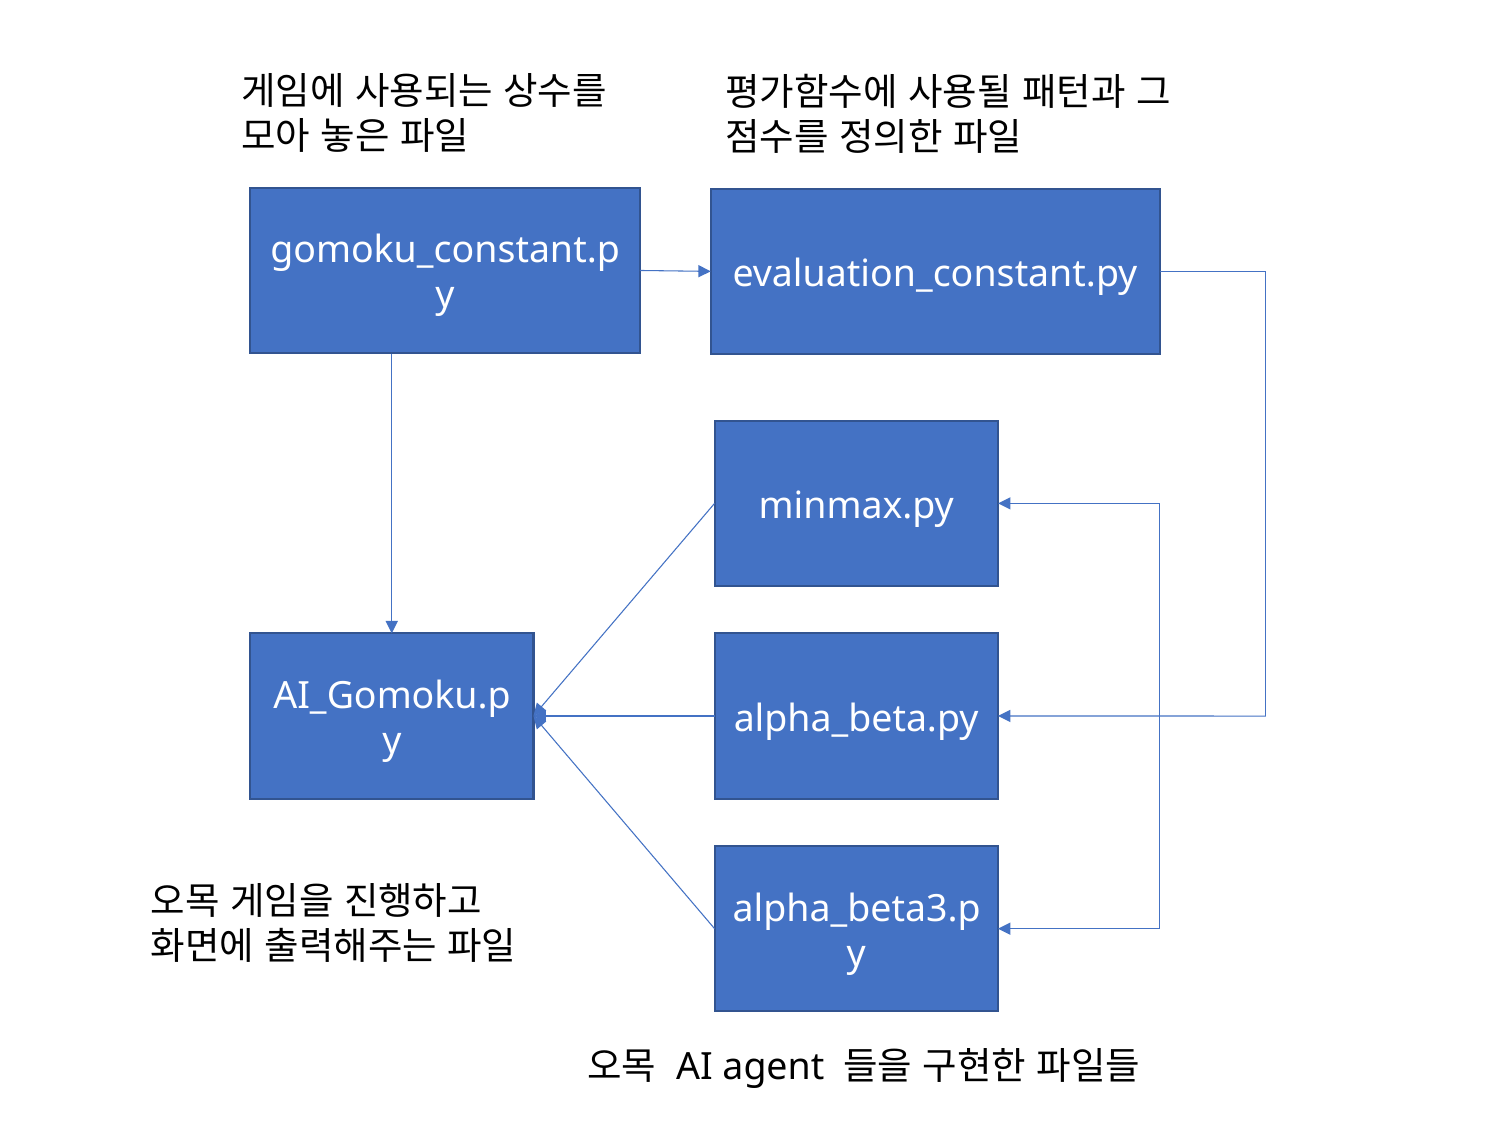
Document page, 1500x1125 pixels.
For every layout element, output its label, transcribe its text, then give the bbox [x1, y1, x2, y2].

text_box gomoku_constant.py [249, 187, 641, 354]
text_box minmax.py [714, 420, 999, 587]
text_box 오목 게임을 진행하고 화면에 출력해주는 파일 [135, 869, 573, 975]
text_box 오목 AI agent 들을 구현한 파일들 [572, 1034, 1227, 1095]
text_box alpha_beta3.py [714, 845, 999, 1012]
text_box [1159, 271, 1266, 715]
text_box 게임에 사용되는 상수를 모아 놓은 파일 [226, 59, 664, 165]
text_box 평가함수에 사용될 패턴과 그 점수를 정의한 파일 [710, 61, 1223, 166]
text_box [533, 503, 715, 715]
text_box evaluation_constant.py [710, 188, 1161, 355]
text_box alpha_beta.py [715, 632, 999, 800]
text_box AI_Gomoku.py [249, 632, 533, 800]
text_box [533, 715, 715, 929]
